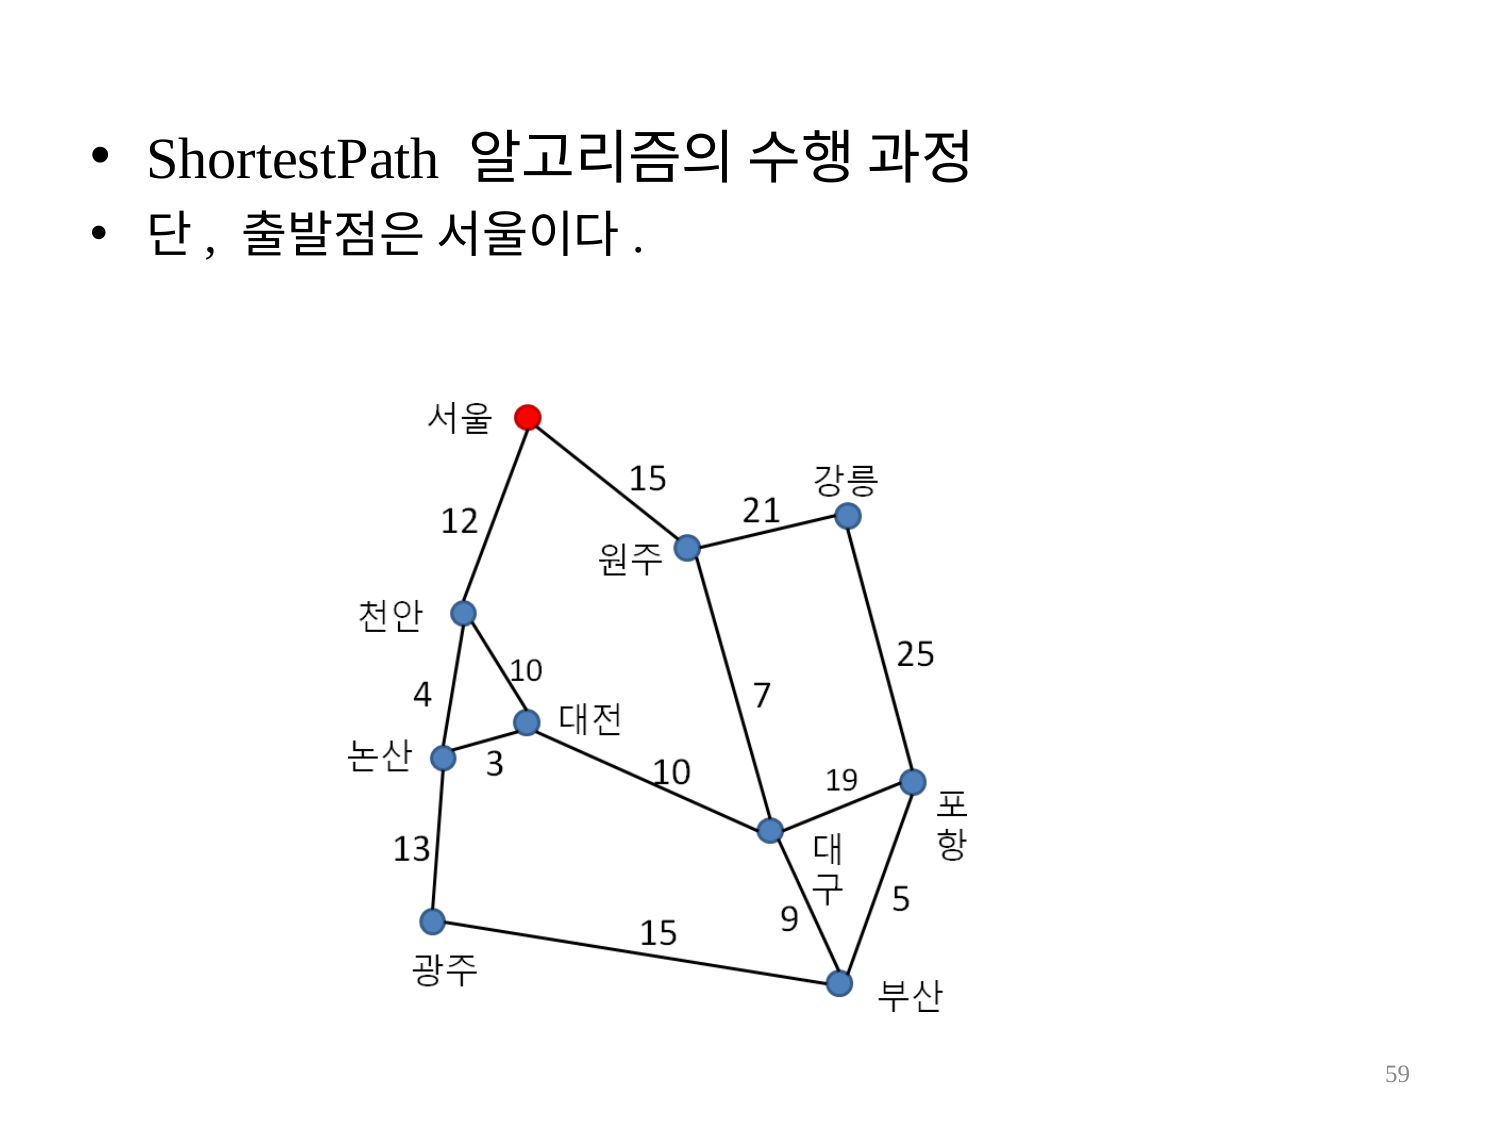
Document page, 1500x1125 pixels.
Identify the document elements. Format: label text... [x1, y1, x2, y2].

slide_number 57 [1368, 1057, 1415, 1125]
text_box [348, 402, 967, 1012]
text_box ShortestPath 알고리즘의 수행 과정 단, 출발점은 서울이다. [87, 102, 1012, 263]
